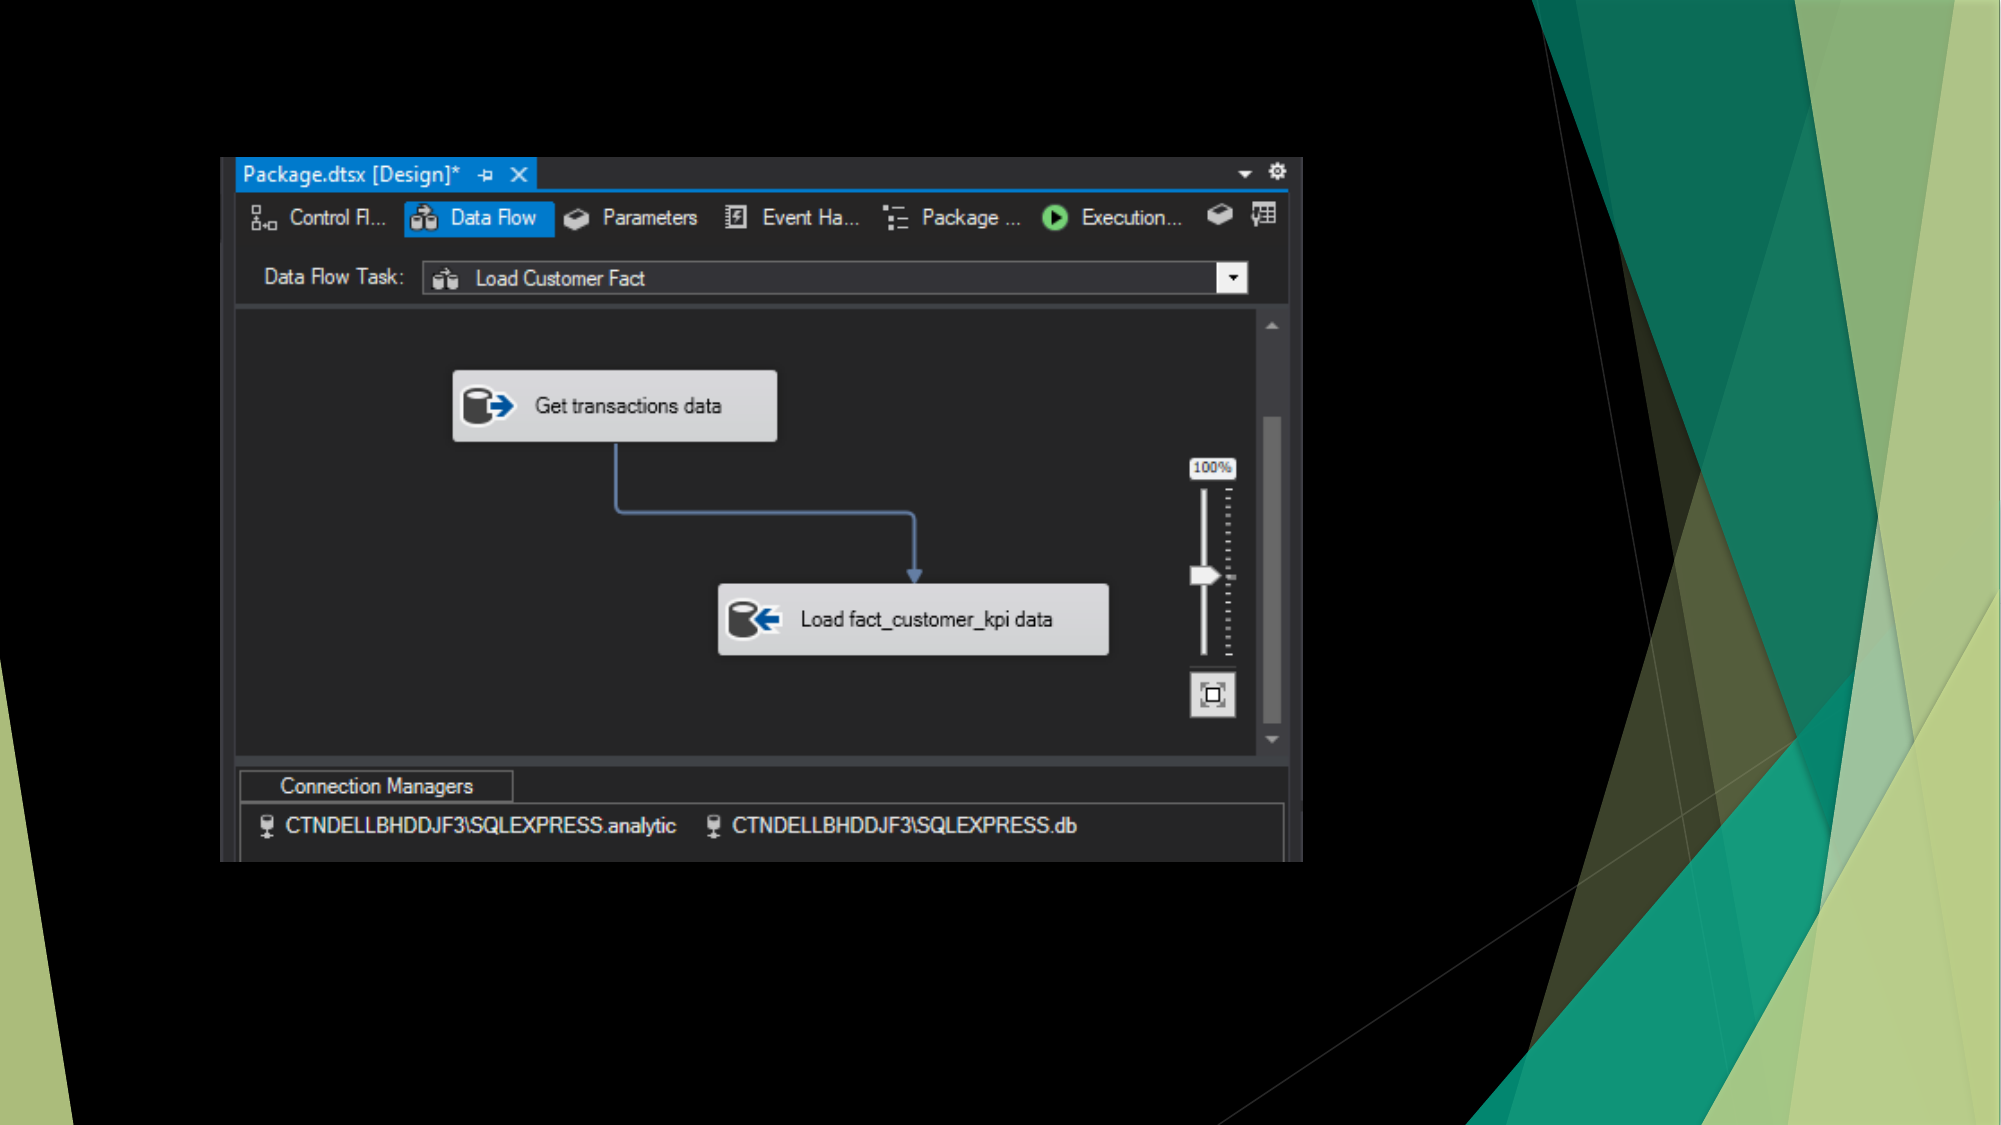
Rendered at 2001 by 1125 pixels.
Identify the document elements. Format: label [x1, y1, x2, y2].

list [220, 156, 1304, 862]
